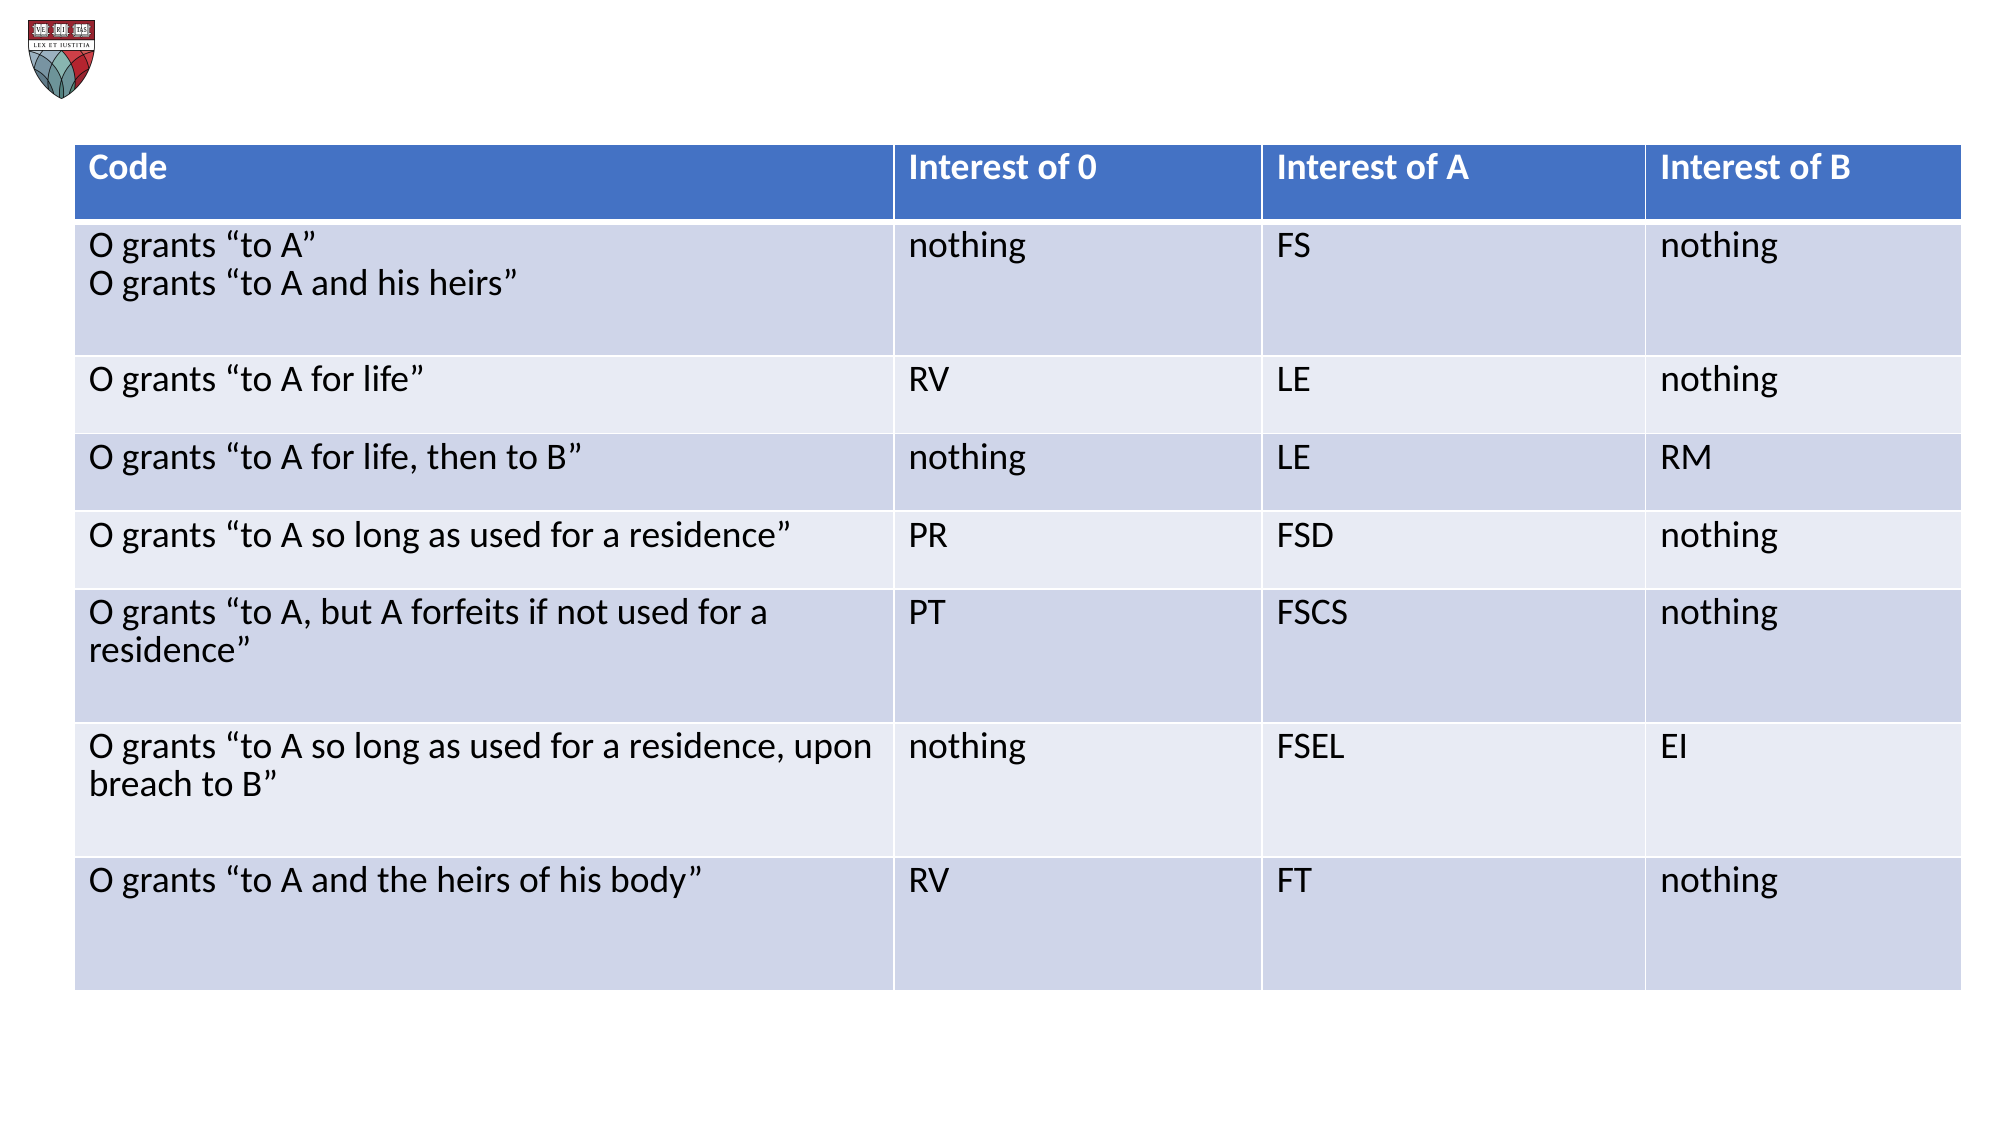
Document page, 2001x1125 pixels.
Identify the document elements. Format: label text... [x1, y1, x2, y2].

table_header Code [75, 145, 893, 219]
table_cell FSD [1263, 512, 1645, 588]
table_cell EI [1646, 724, 1961, 856]
table_cell RM [1646, 434, 1961, 510]
table_cell FT [1263, 858, 1645, 990]
table_cell O grants “to A so long as used for a residence, upon breach to B” [75, 724, 893, 856]
table_header Interest of B [1646, 145, 1961, 219]
table_cell nothing [1646, 357, 1961, 433]
table_cell nothing [895, 724, 1261, 856]
table_cell LE [1263, 434, 1645, 510]
table_cell O grants “to A so long as used for a residence” [75, 512, 893, 588]
table_cell RV [895, 357, 1261, 433]
table_cell O grants “to A for life, then to B” [75, 434, 893, 510]
table_cell RV [895, 858, 1261, 990]
table_cell PT [895, 590, 1261, 722]
table_cell nothing [1646, 590, 1961, 722]
table_header Interest of A [1263, 145, 1645, 219]
table_cell FSEL [1263, 724, 1645, 856]
table_cell O grants “to A” O grants “to A and his heirs” [75, 225, 893, 355]
table_cell nothing [1646, 225, 1961, 355]
table_cell nothing [895, 434, 1261, 510]
picture [28, 20, 95, 99]
table_cell FS [1263, 225, 1645, 355]
table_cell O grants “to A for life” [75, 357, 893, 433]
table_cell O grants “to A and the heirs of his body” [75, 858, 893, 990]
table_cell O grants “to A, but A forfeits if not used for a residence” [75, 590, 893, 722]
table_cell nothing [1646, 858, 1961, 990]
table_header Interest of 0 [895, 145, 1261, 219]
table_cell nothing [1646, 512, 1961, 588]
table_cell PR [895, 512, 1261, 588]
table_cell LE [1263, 357, 1645, 433]
table_cell nothing [895, 225, 1261, 355]
table_cell FSCS [1263, 590, 1645, 722]
